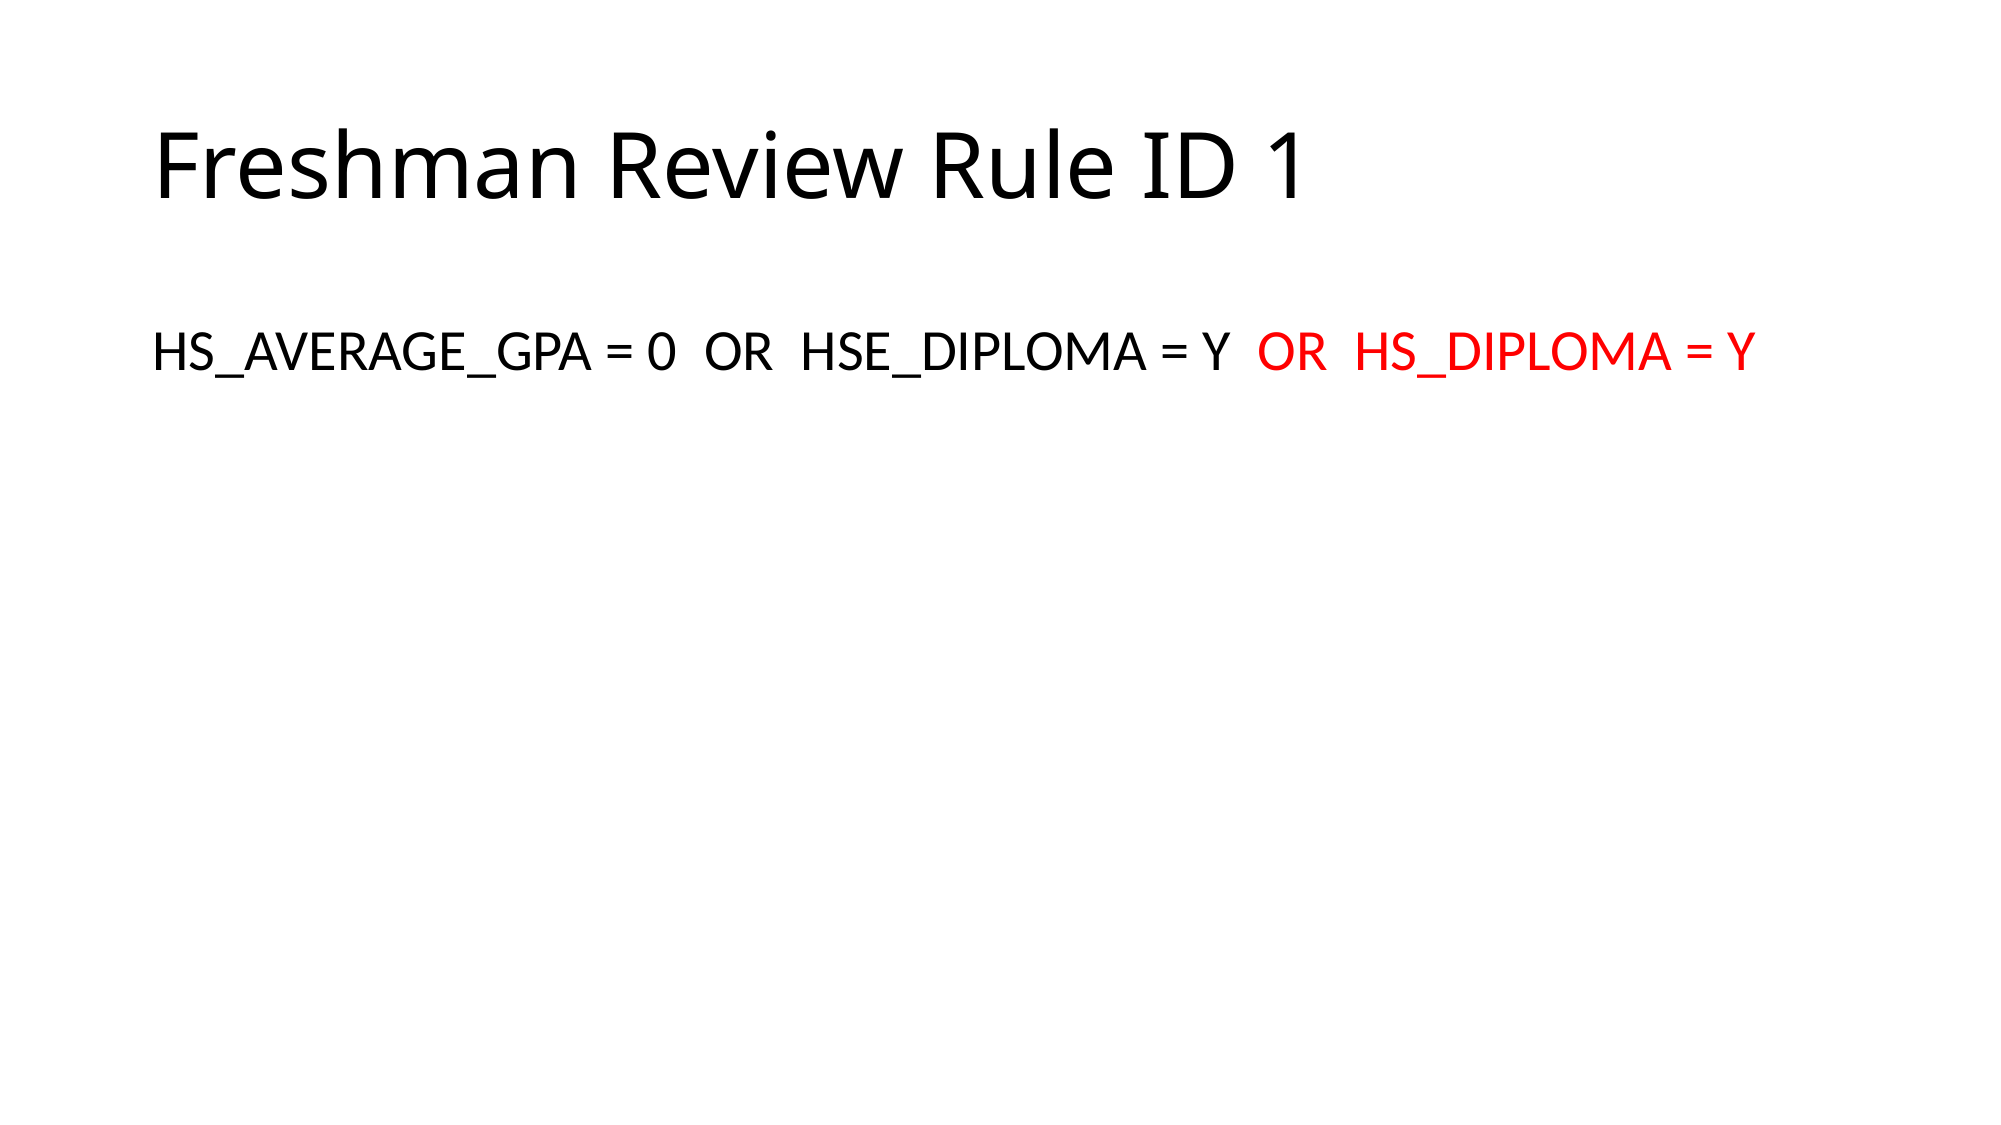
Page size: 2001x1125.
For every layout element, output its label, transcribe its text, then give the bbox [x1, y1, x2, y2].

title Freshman Review Rule ID 1 [137, 59, 1863, 278]
list HS_AVERAGE_GPA = 0 OR HSE_DIPLOMA = Y OR HS_DIPLOMA = Y [137, 299, 1863, 1014]
